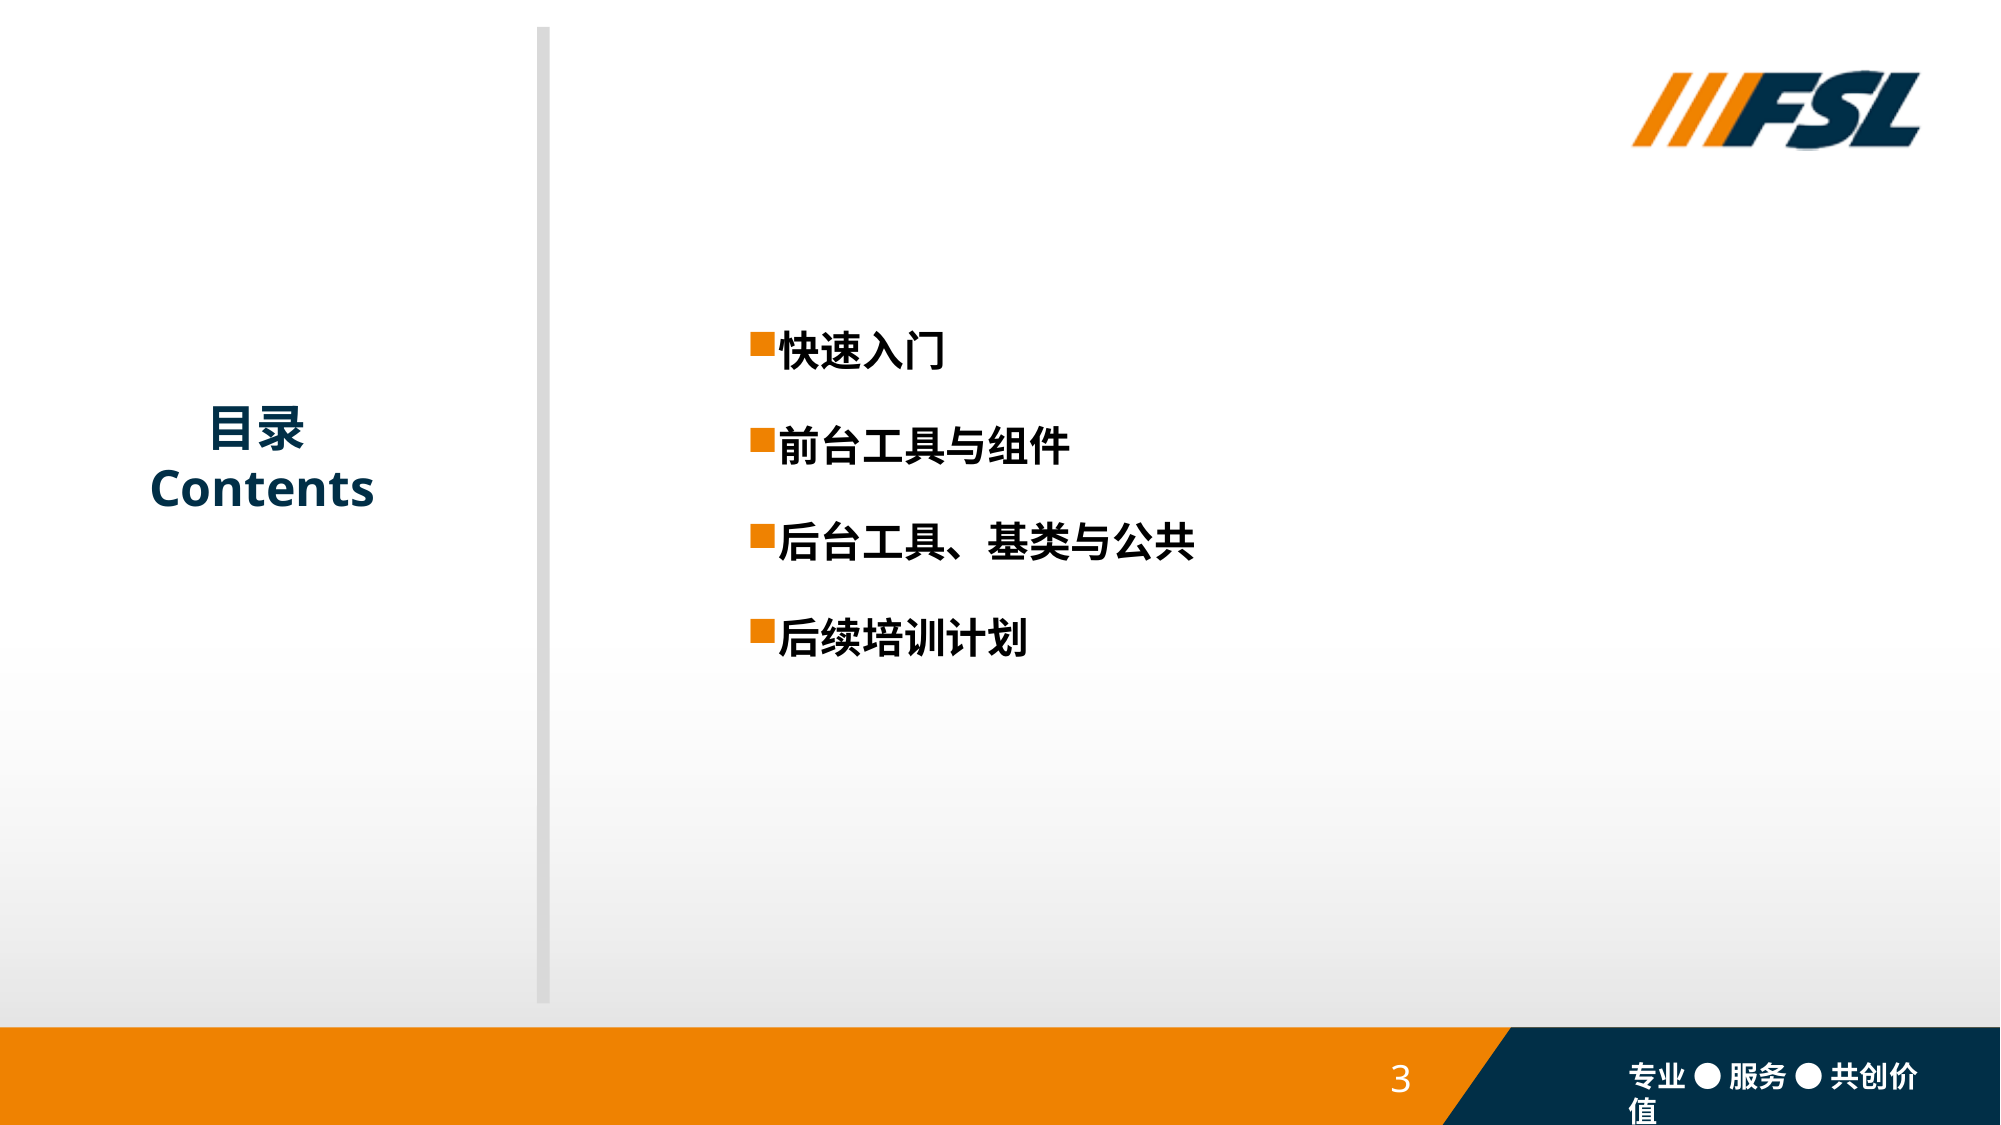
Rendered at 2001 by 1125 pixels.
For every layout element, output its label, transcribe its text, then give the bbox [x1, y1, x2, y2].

picture [1629, 69, 1937, 151]
list 快速入门 前台工具与组件 后台工具、基类与公共 后续培训计划 [732, 280, 1641, 681]
